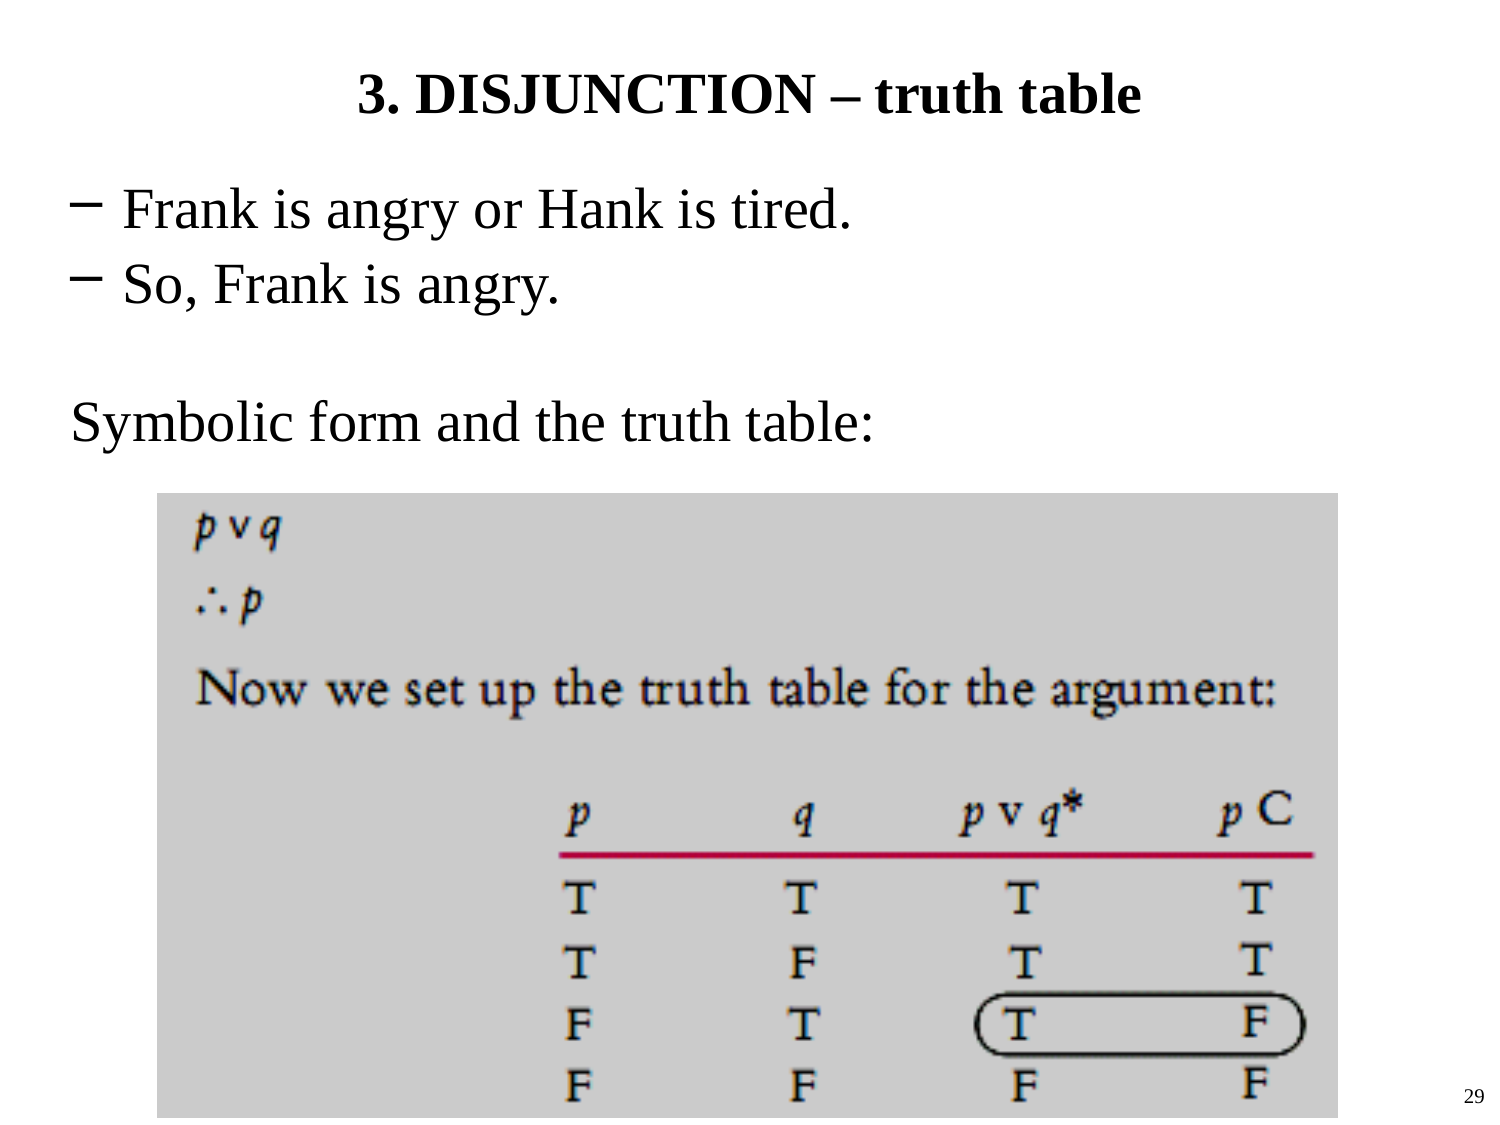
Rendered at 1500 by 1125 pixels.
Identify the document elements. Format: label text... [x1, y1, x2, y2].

picture [156, 492, 1338, 1118]
title 3. DISJUNCTION – truth table [112, 52, 1388, 129]
slide_number 29 [1338, 1074, 1500, 1125]
list Frank is angry or Hank is tired. So, Frank is angry. Symbolic form and the truth table: [0, 170, 1500, 388]
